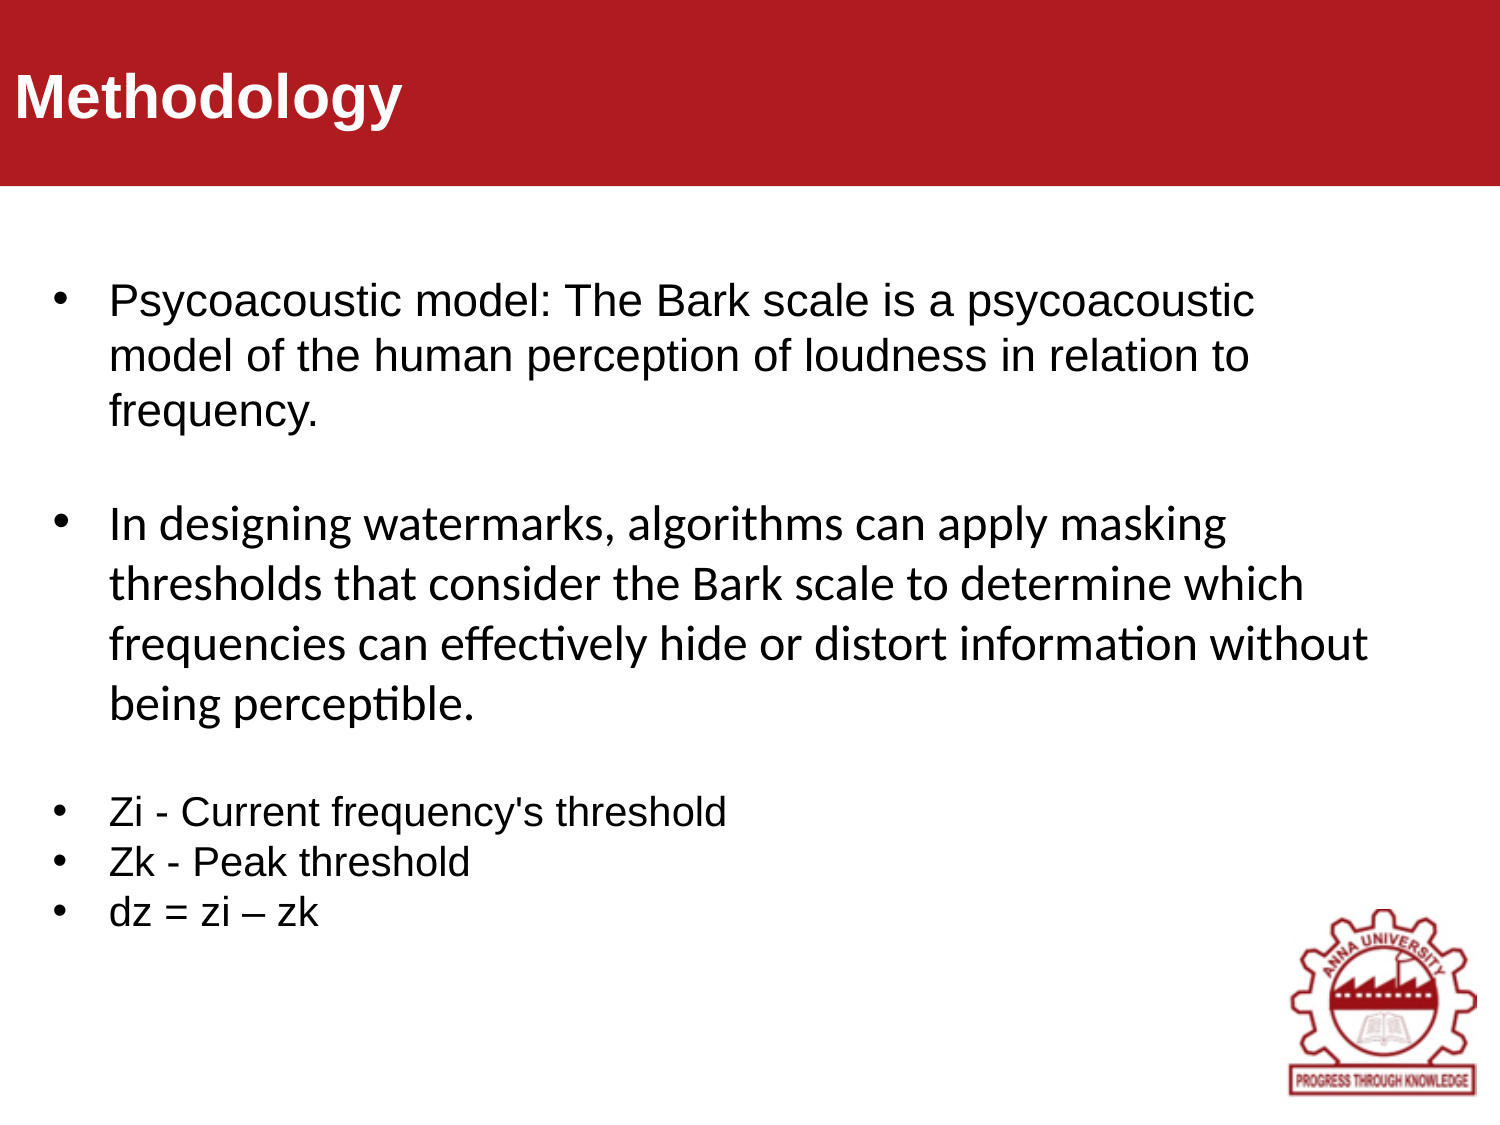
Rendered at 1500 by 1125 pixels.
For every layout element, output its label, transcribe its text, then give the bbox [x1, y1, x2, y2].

text_box Psycoacoustic model: The Bark scale is a psycoacoustic model of the human perception of loudness in relation to frequency. In designing watermarks, algorithms can apply masking thresholds that consider the Bark scale to determine which frequencies can effectively hide or distort information without being perceptible. Zi - Current frequency's threshold Zk - Peak threshold dz = zi – zk [37, 207, 1407, 1053]
picture [1284, 909, 1477, 1099]
text_box Methodology [0, 0, 1500, 187]
